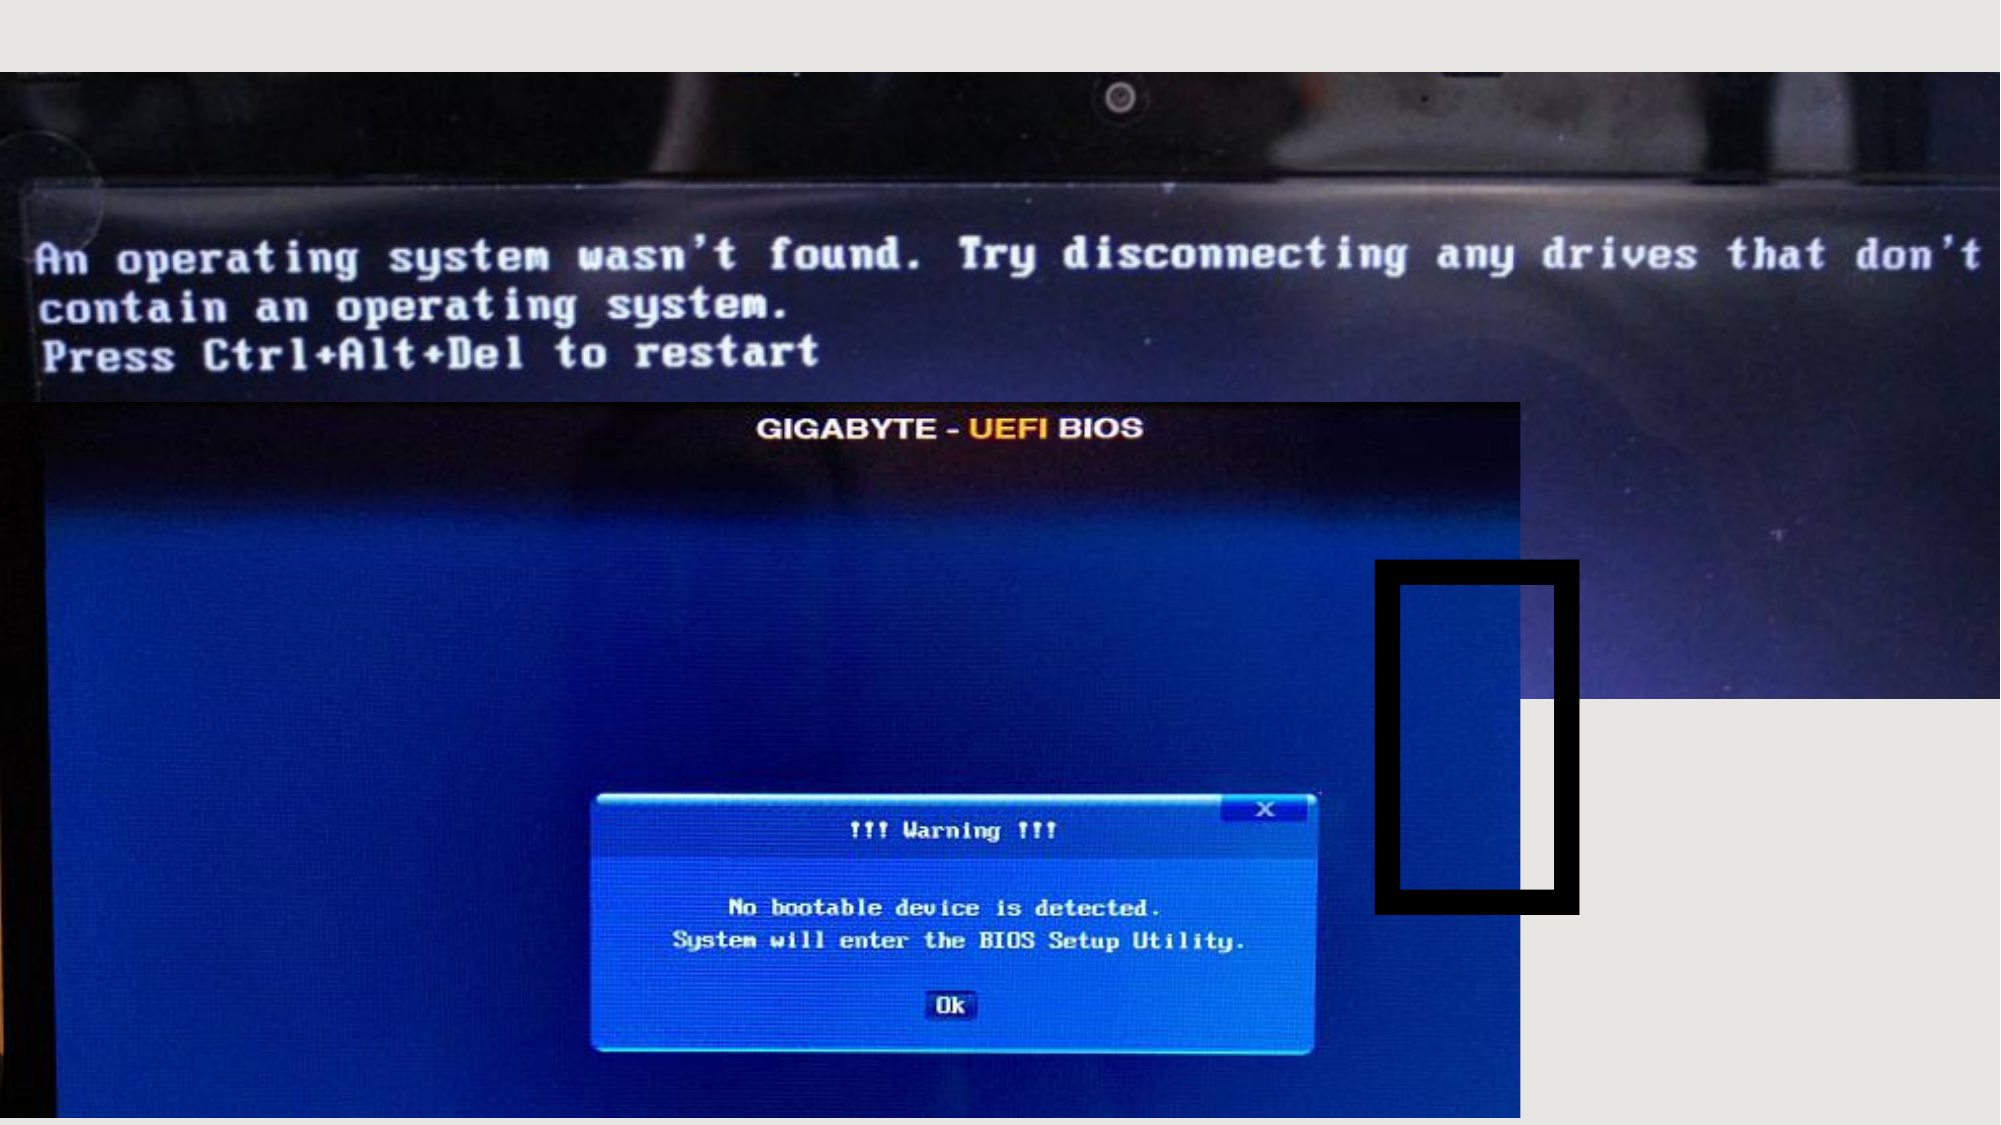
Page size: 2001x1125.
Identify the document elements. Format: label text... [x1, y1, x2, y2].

text_box 🤔 [1521, 699, 1649, 1023]
picture [0, 72, 2000, 1118]
